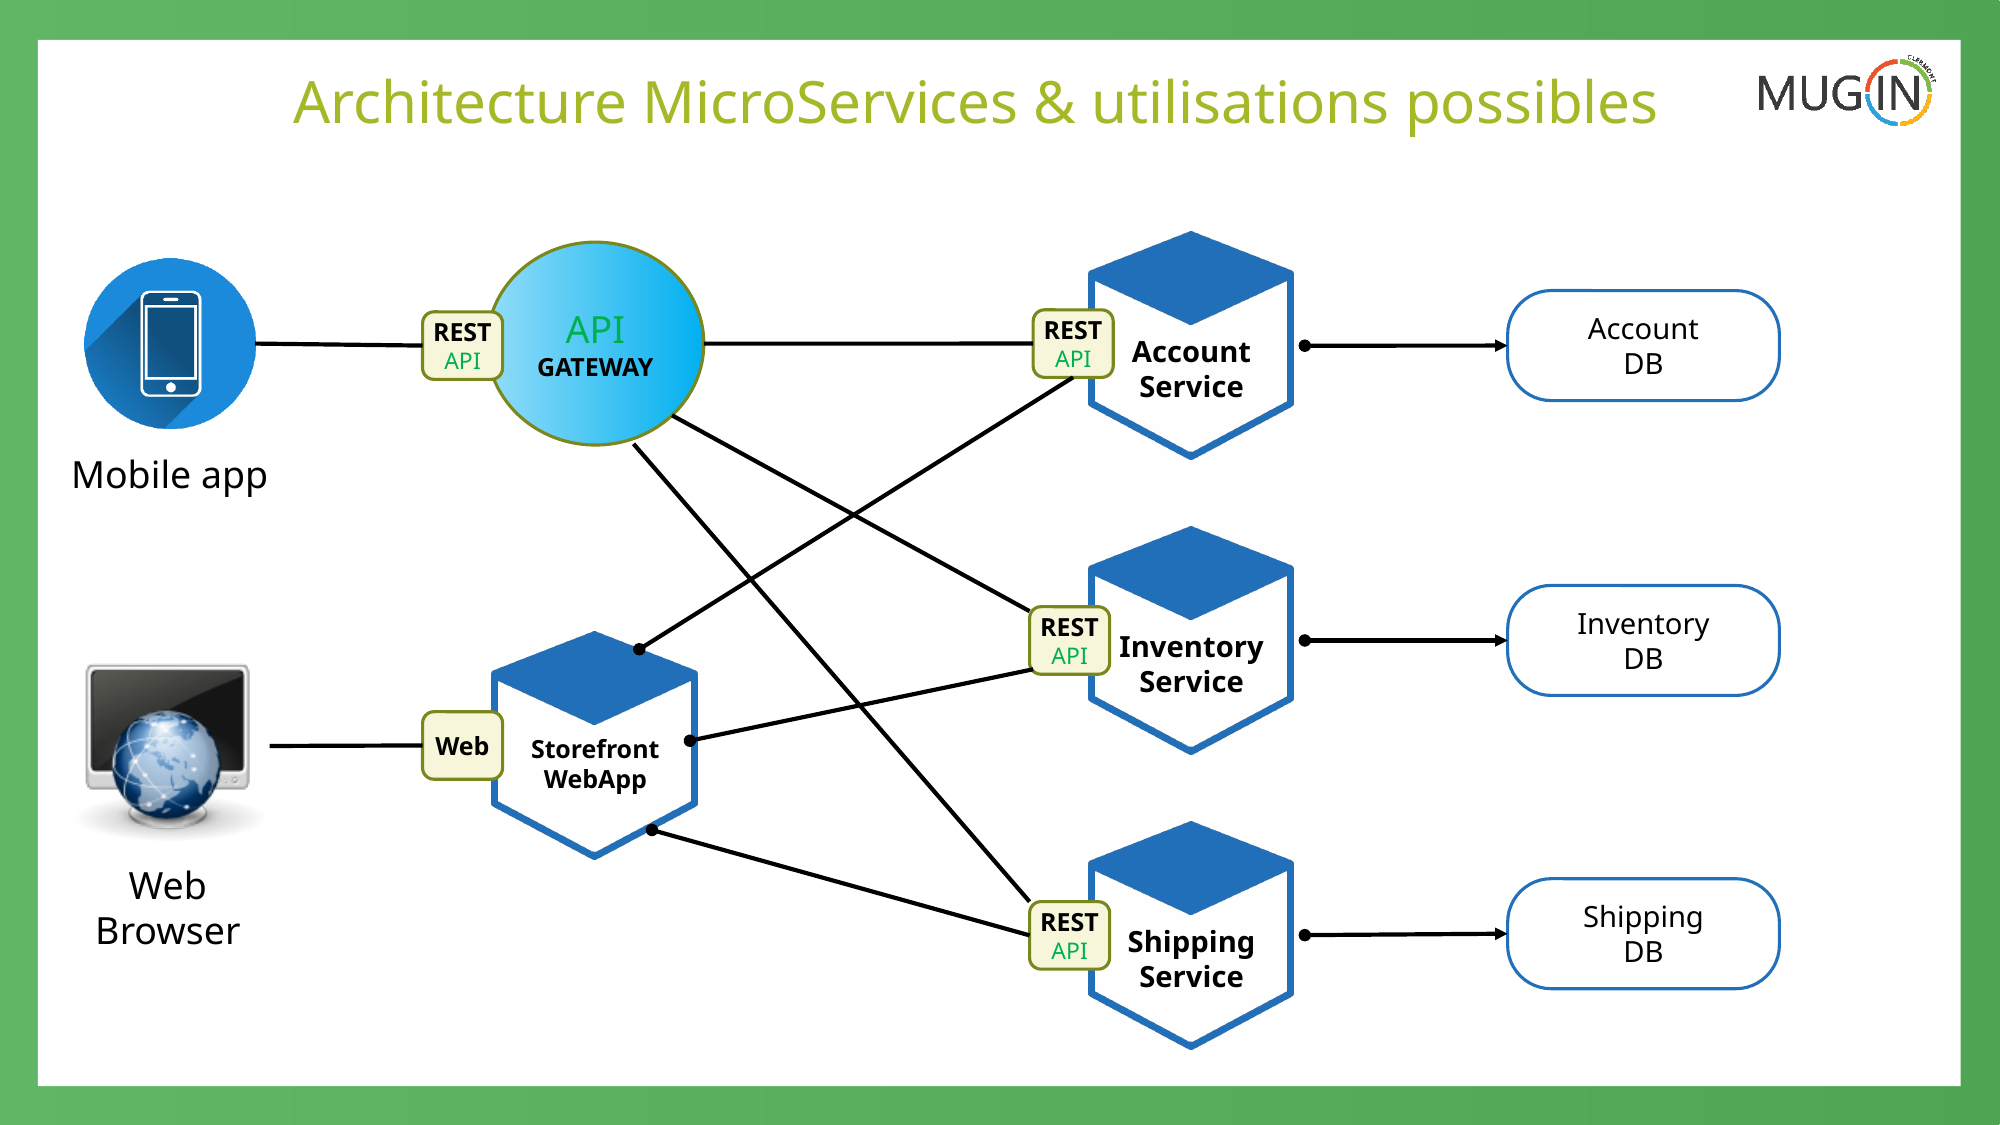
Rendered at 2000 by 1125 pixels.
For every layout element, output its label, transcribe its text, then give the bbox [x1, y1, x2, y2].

text_box REST API [420, 310, 505, 381]
text_box Web Browser [46, 855, 289, 960]
text_box REST API [1031, 308, 1082, 379]
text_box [1304, 878, 1780, 989]
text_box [639, 376, 1074, 650]
text_box Mobile app [48, 443, 291, 504]
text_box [1087, 231, 1306, 461]
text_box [633, 443, 1030, 902]
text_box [1087, 526, 1306, 755]
text_box REST API [1028, 900, 1082, 971]
text_box Web [420, 710, 485, 781]
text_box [491, 631, 627, 860]
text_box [1087, 820, 1306, 1050]
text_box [1304, 290, 1780, 401]
picture [1758, 53, 1937, 126]
text_box API GATEWAY [491, 240, 706, 447]
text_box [671, 414, 1030, 442]
text_box Architecture MicroServices & utilisations possibles [220, 41, 1733, 168]
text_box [651, 829, 1030, 936]
picture [83, 257, 256, 430]
picture [69, 645, 270, 847]
text_box REST API [1036, 605, 1082, 676]
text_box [1304, 585, 1780, 696]
